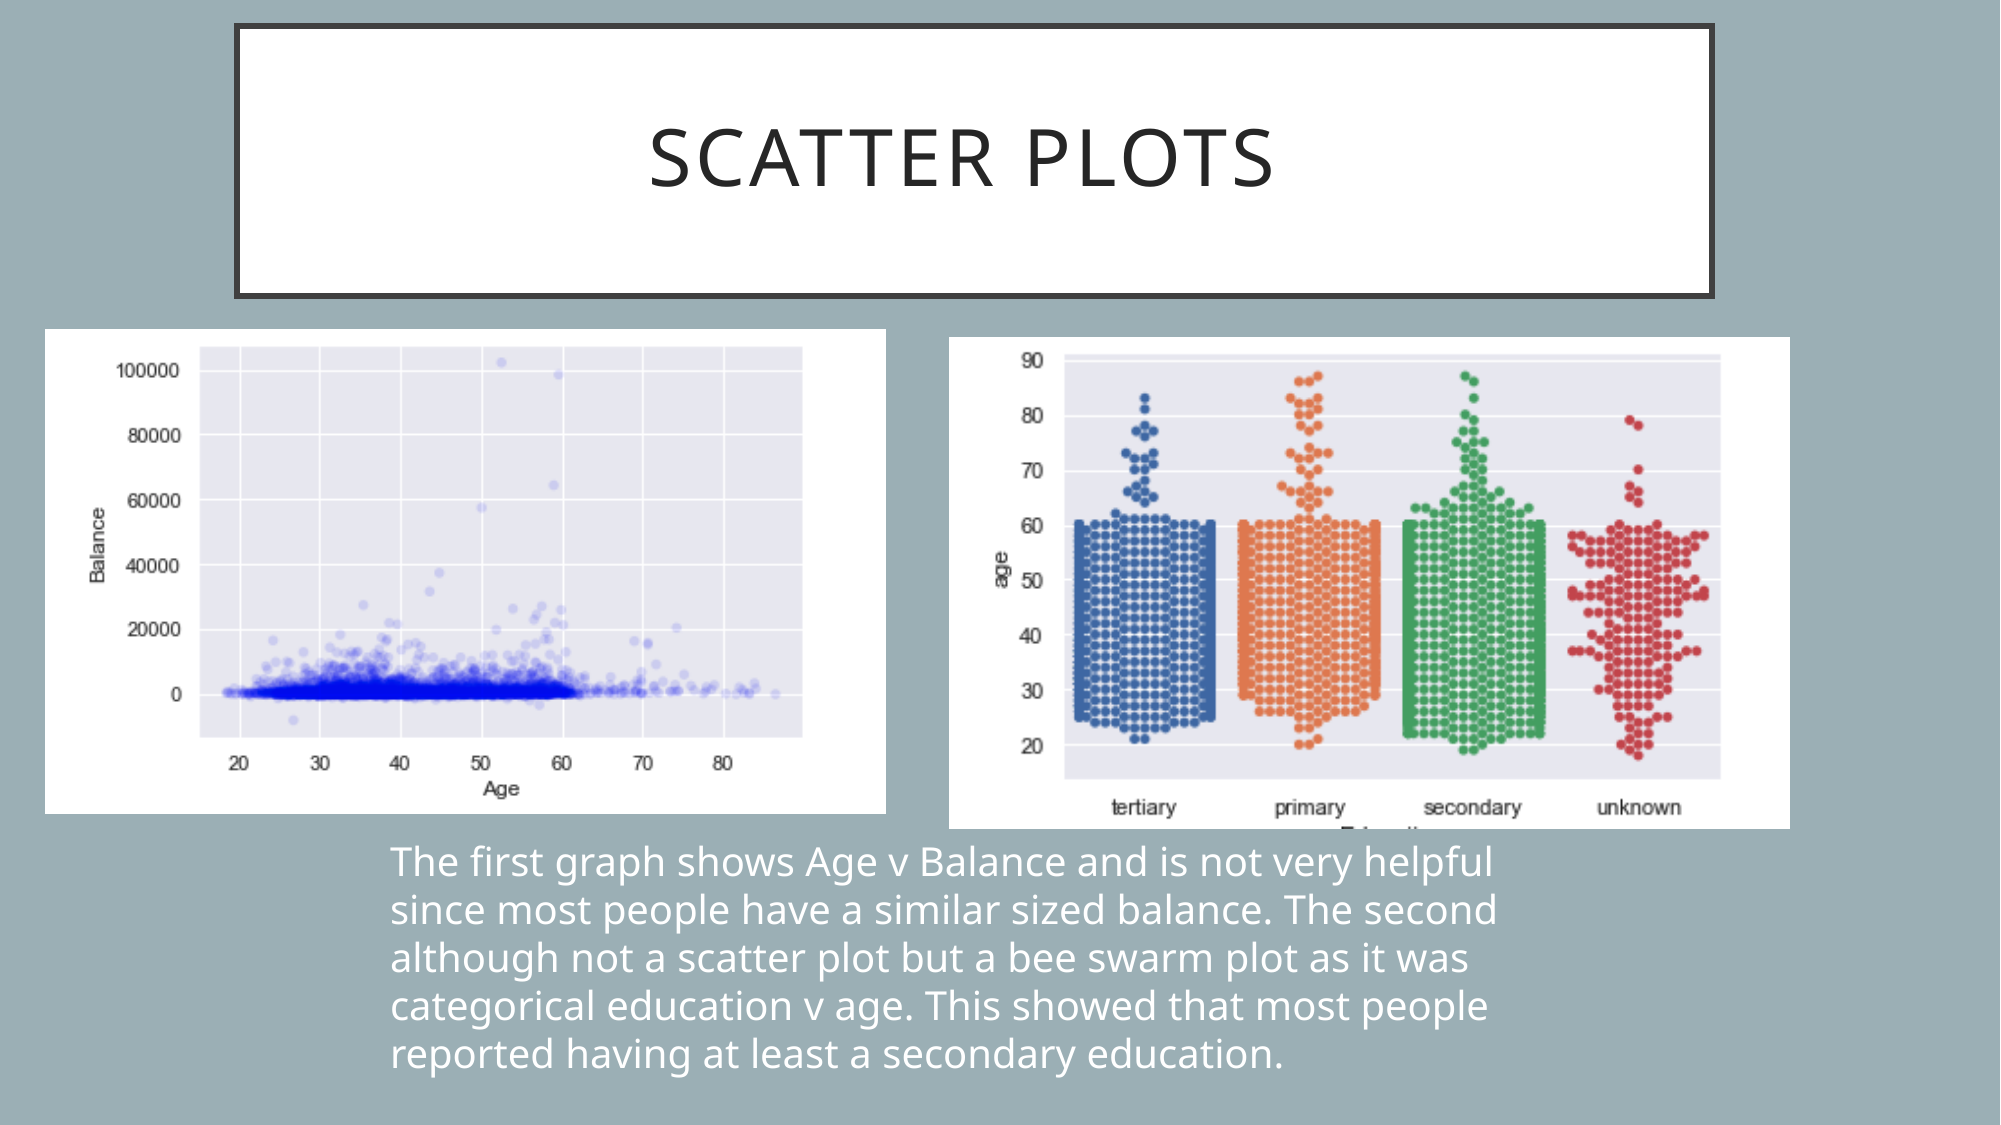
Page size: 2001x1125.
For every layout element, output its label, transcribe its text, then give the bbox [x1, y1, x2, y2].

subtitle The first graph shows Age v Balance and is not very helpful since most people have a similar sized balance. The second although not a scatter plot but a bee swarm plot as it was categorical education v age. This showed that most people reported having at least a secondary education. [375, 828, 1533, 1100]
picture [45, 329, 886, 814]
picture [949, 337, 1790, 829]
title Scatter Plots [234, 23, 1715, 299]
